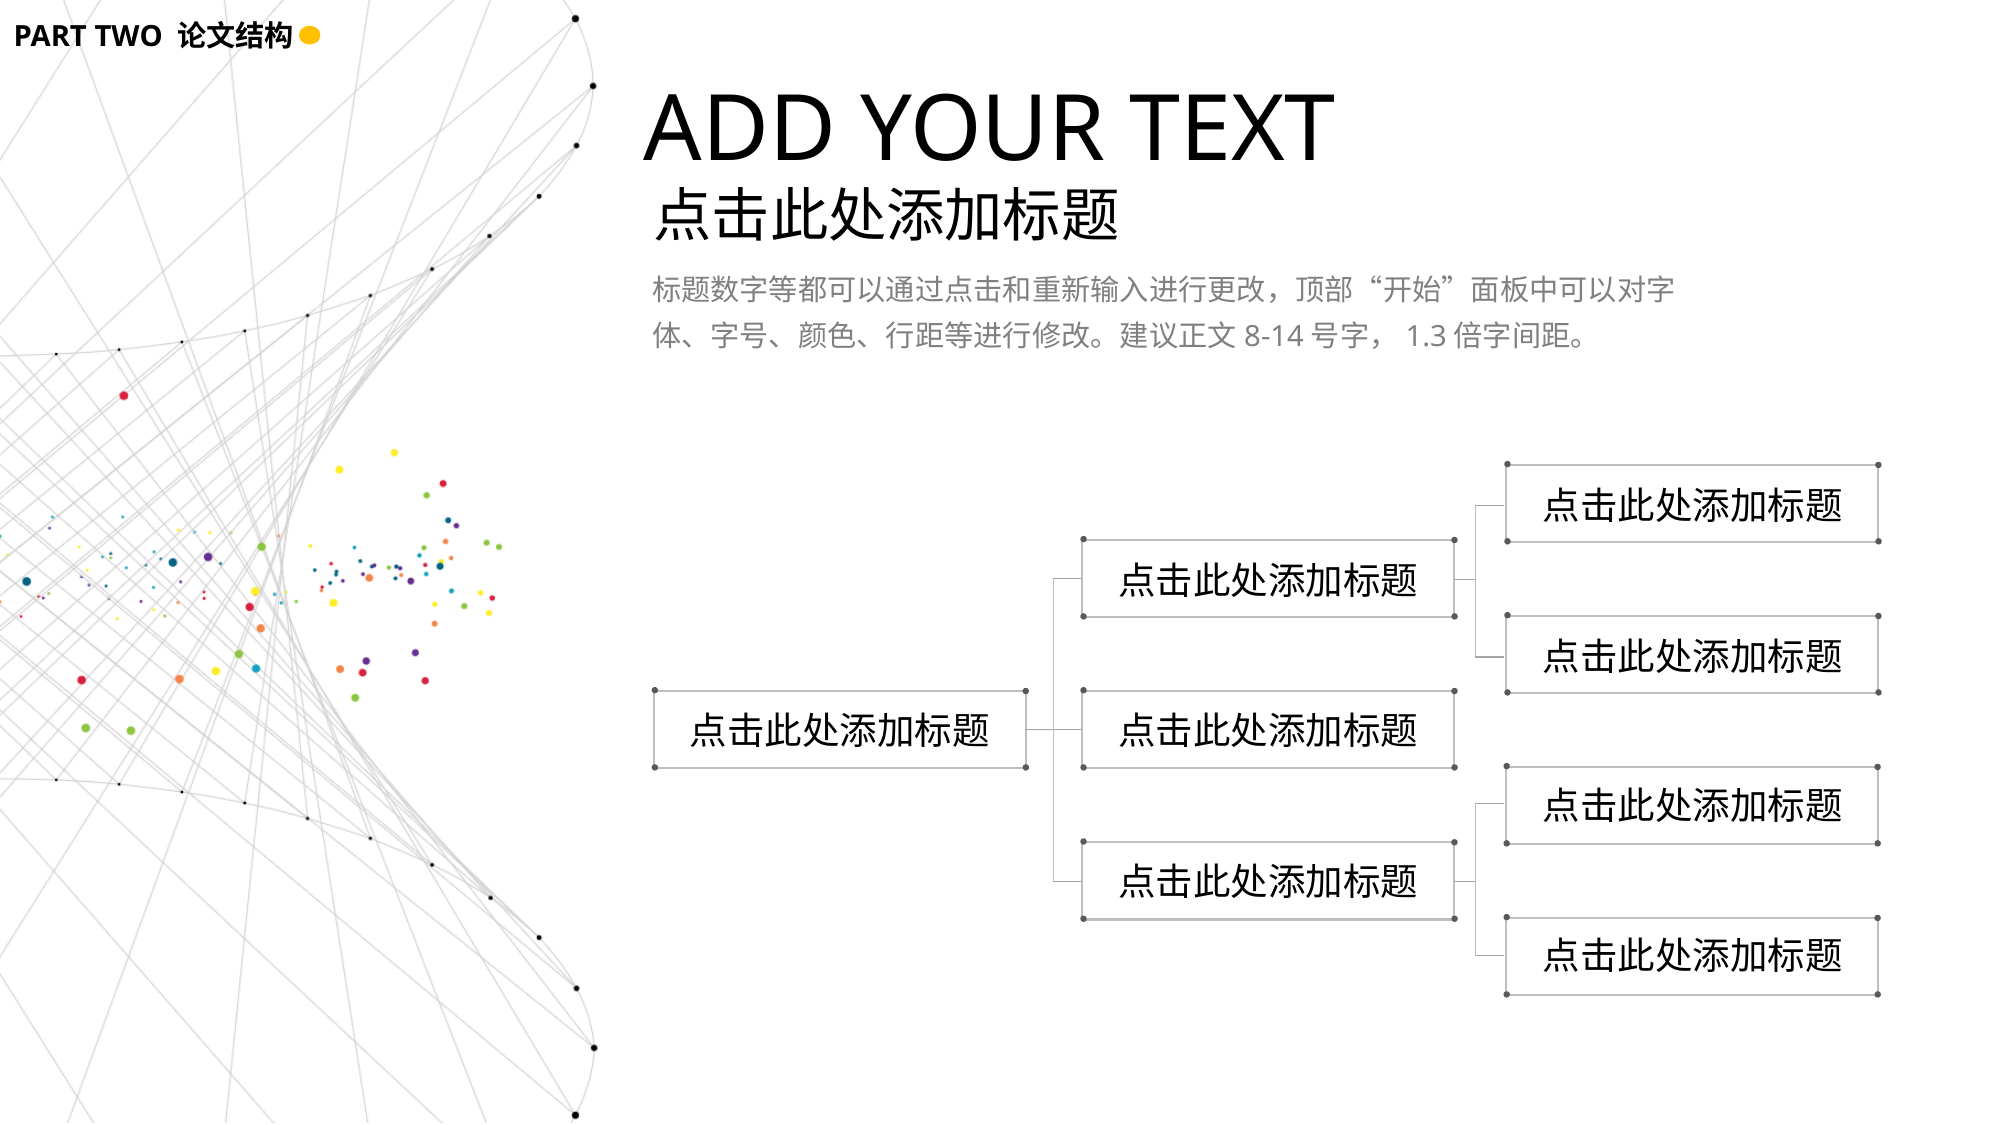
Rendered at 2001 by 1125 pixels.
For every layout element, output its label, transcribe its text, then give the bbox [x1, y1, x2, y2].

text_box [1080, 838, 1458, 922]
text_box 标题数字等都可以通过点击和重新输入进行更改，顶部“开始”面板中可以对字体、字号、颜色、行距等进行修改。建议正文8-14号字，1.3倍字间距。 [637, 253, 1712, 360]
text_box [1503, 913, 1881, 998]
picture [0, 0, 688, 1123]
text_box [1503, 762, 1881, 847]
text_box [651, 686, 1030, 771]
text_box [1504, 611, 1882, 696]
text_box PART TWO 论文结构 [0, 9, 309, 60]
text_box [1080, 535, 1458, 620]
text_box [1504, 460, 1882, 545]
text_box 点击此处添加标题 [638, 171, 1135, 253]
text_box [1080, 686, 1458, 771]
text_box ADD YOUR TEXT [628, 61, 1352, 187]
text_box [297, 24, 322, 46]
